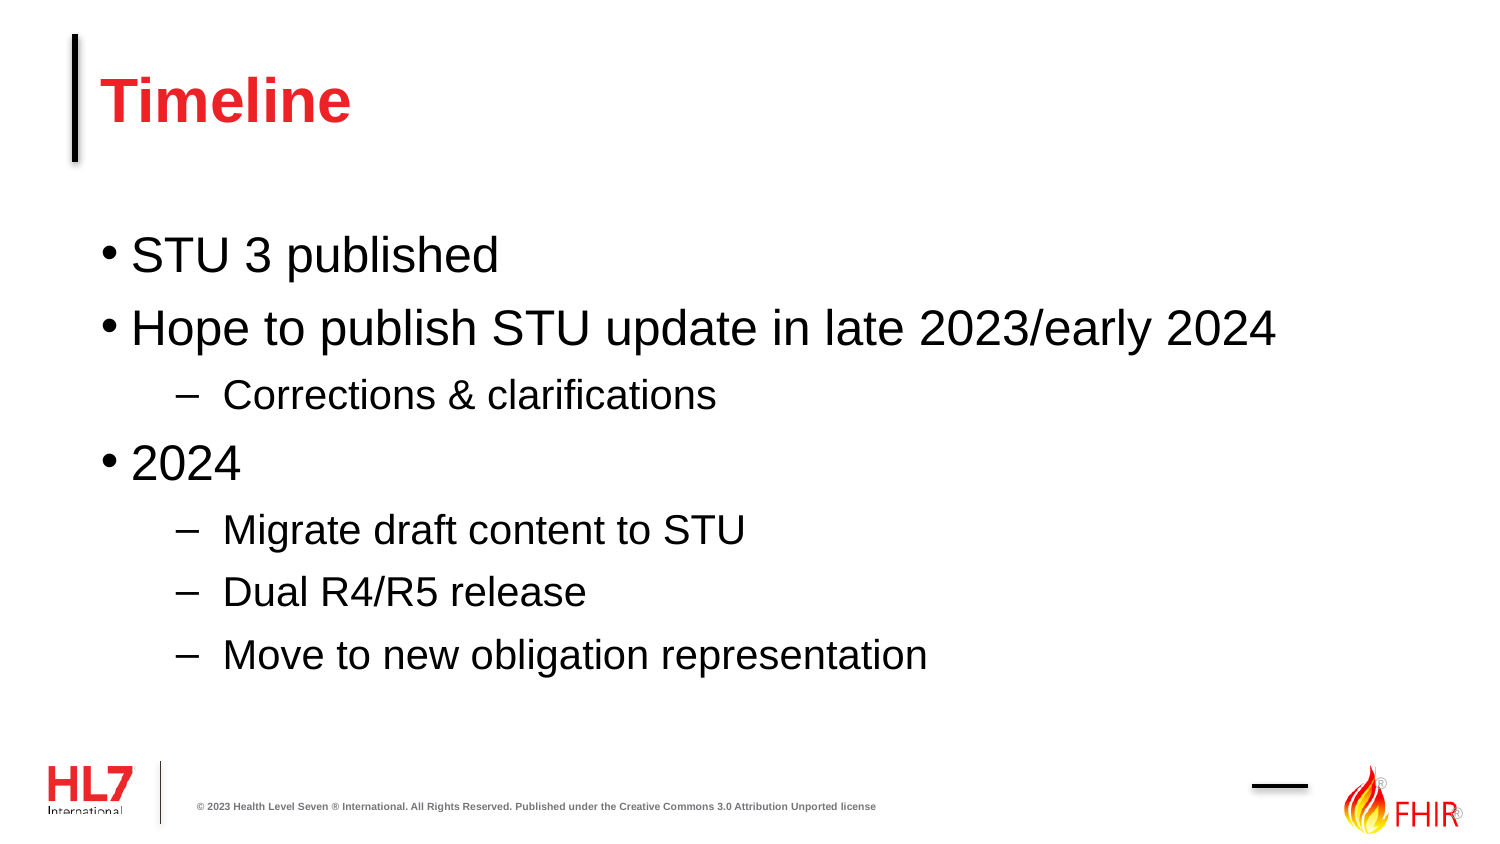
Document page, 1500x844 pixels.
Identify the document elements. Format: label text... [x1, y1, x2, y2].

footer © 2023 Health Level Seven ® International. All Rights Reserved. Published under the Creative Commons 3.0 Attribution Unported license [196, 786, 941, 813]
picture [1339, 760, 1463, 837]
list STU 3 published Hope to publish STU update in late 2023/early 2024 Corrections & clarifications 2024 Migrate draft content to STU Dual R4/R5 release Move to new obligation representation [100, 222, 1451, 731]
title Timeline [100, 33, 1451, 163]
